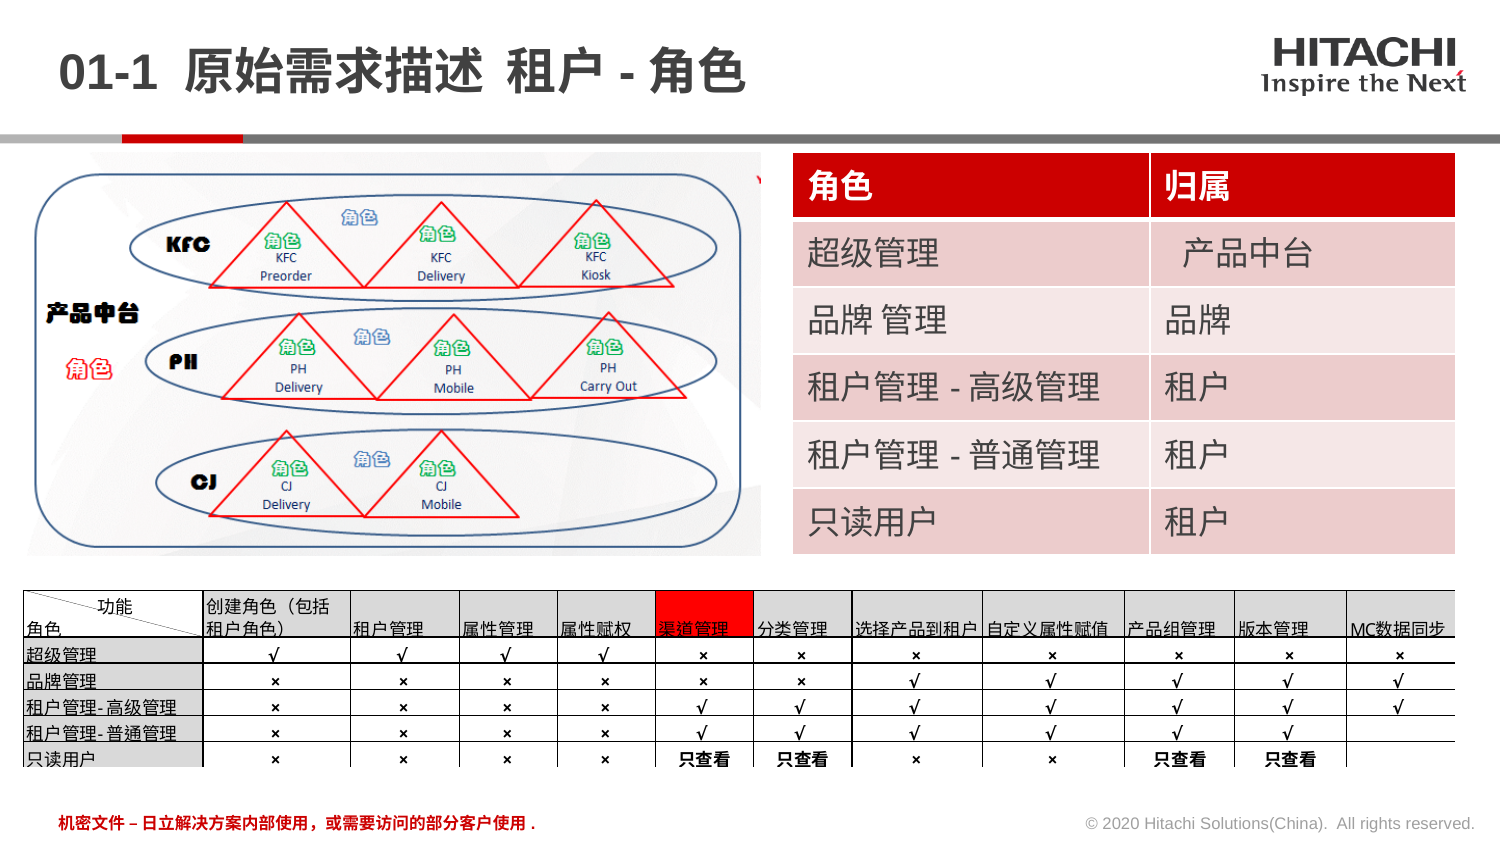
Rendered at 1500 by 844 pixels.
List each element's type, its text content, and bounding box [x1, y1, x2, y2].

table_cell 租户 [1151, 355, 1455, 420]
table_cell 品牌 管理 [793, 288, 1149, 353]
table_cell 租户 [1151, 489, 1455, 554]
table_header 归属 [1151, 153, 1455, 217]
picture [22, 589, 1457, 769]
picture [1261, 37, 1466, 96]
table_cell 产品中台 [1151, 222, 1455, 286]
table_cell 超级管理 [793, 222, 1149, 286]
title 01-1 原始需求描述 租户-角色 [43, 20, 1200, 129]
table_cell 租户管理-普通管理 [793, 422, 1149, 487]
picture [22, 152, 761, 556]
table_cell 租户 [1151, 422, 1455, 487]
table_cell 只读用户 [793, 489, 1149, 554]
table_cell 租户管理-高级管理 [793, 355, 1149, 420]
table_header 角色 [793, 153, 1149, 217]
table_cell 品牌 [1151, 288, 1455, 353]
